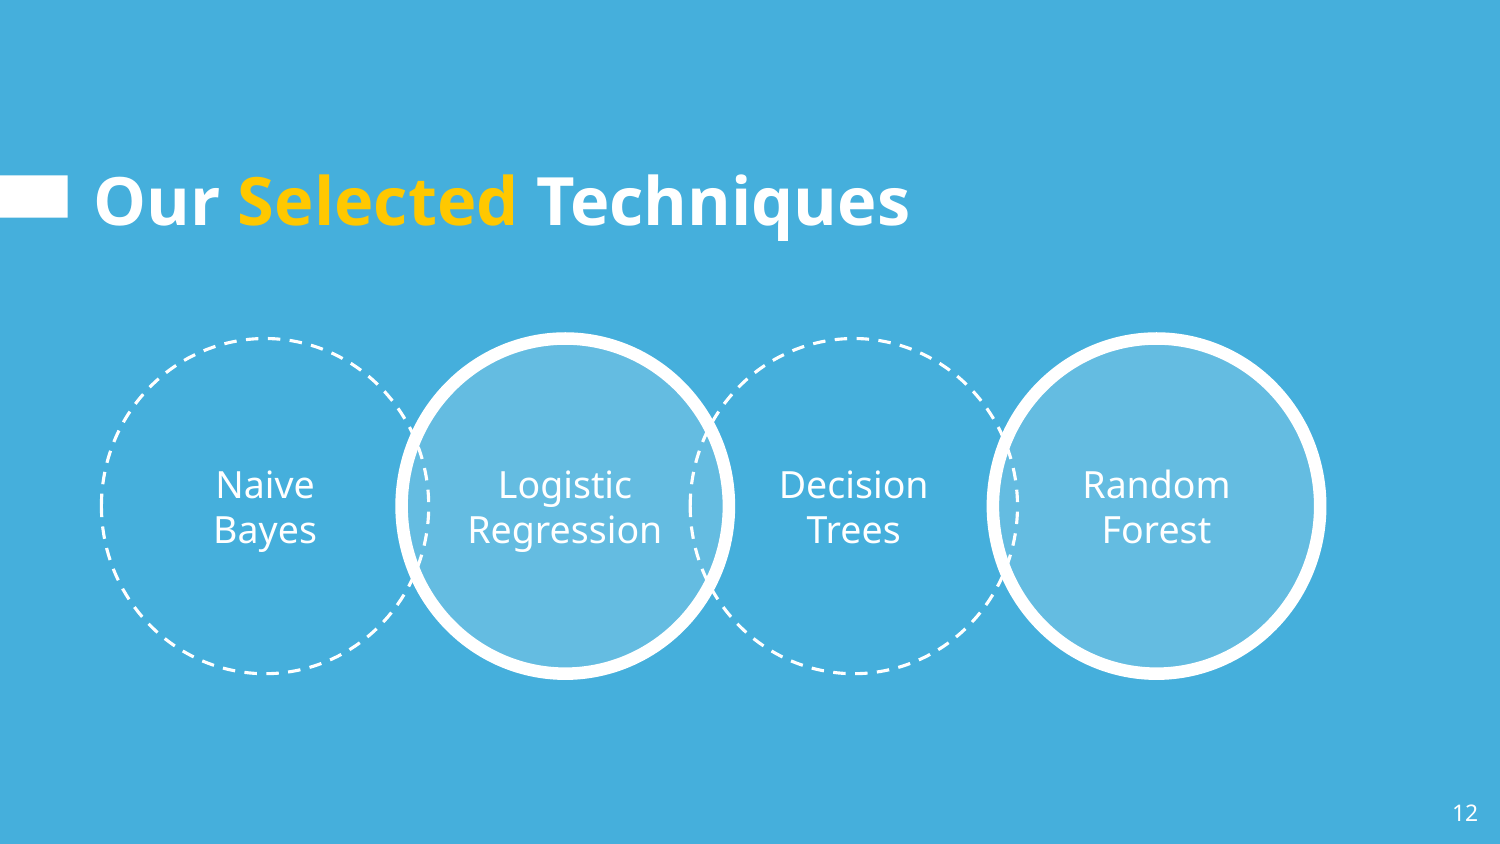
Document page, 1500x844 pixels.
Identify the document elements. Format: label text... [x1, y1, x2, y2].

text_box Logistic Regression [415, 338, 710, 674]
title Our Selected Techniques [78, 143, 1109, 253]
slide_number ‹#› [1403, 783, 1494, 832]
text_box Random Forest [992, 338, 1321, 674]
text_box Naive Bayes [101, 338, 429, 674]
text_box Decision Trees [690, 338, 1005, 674]
